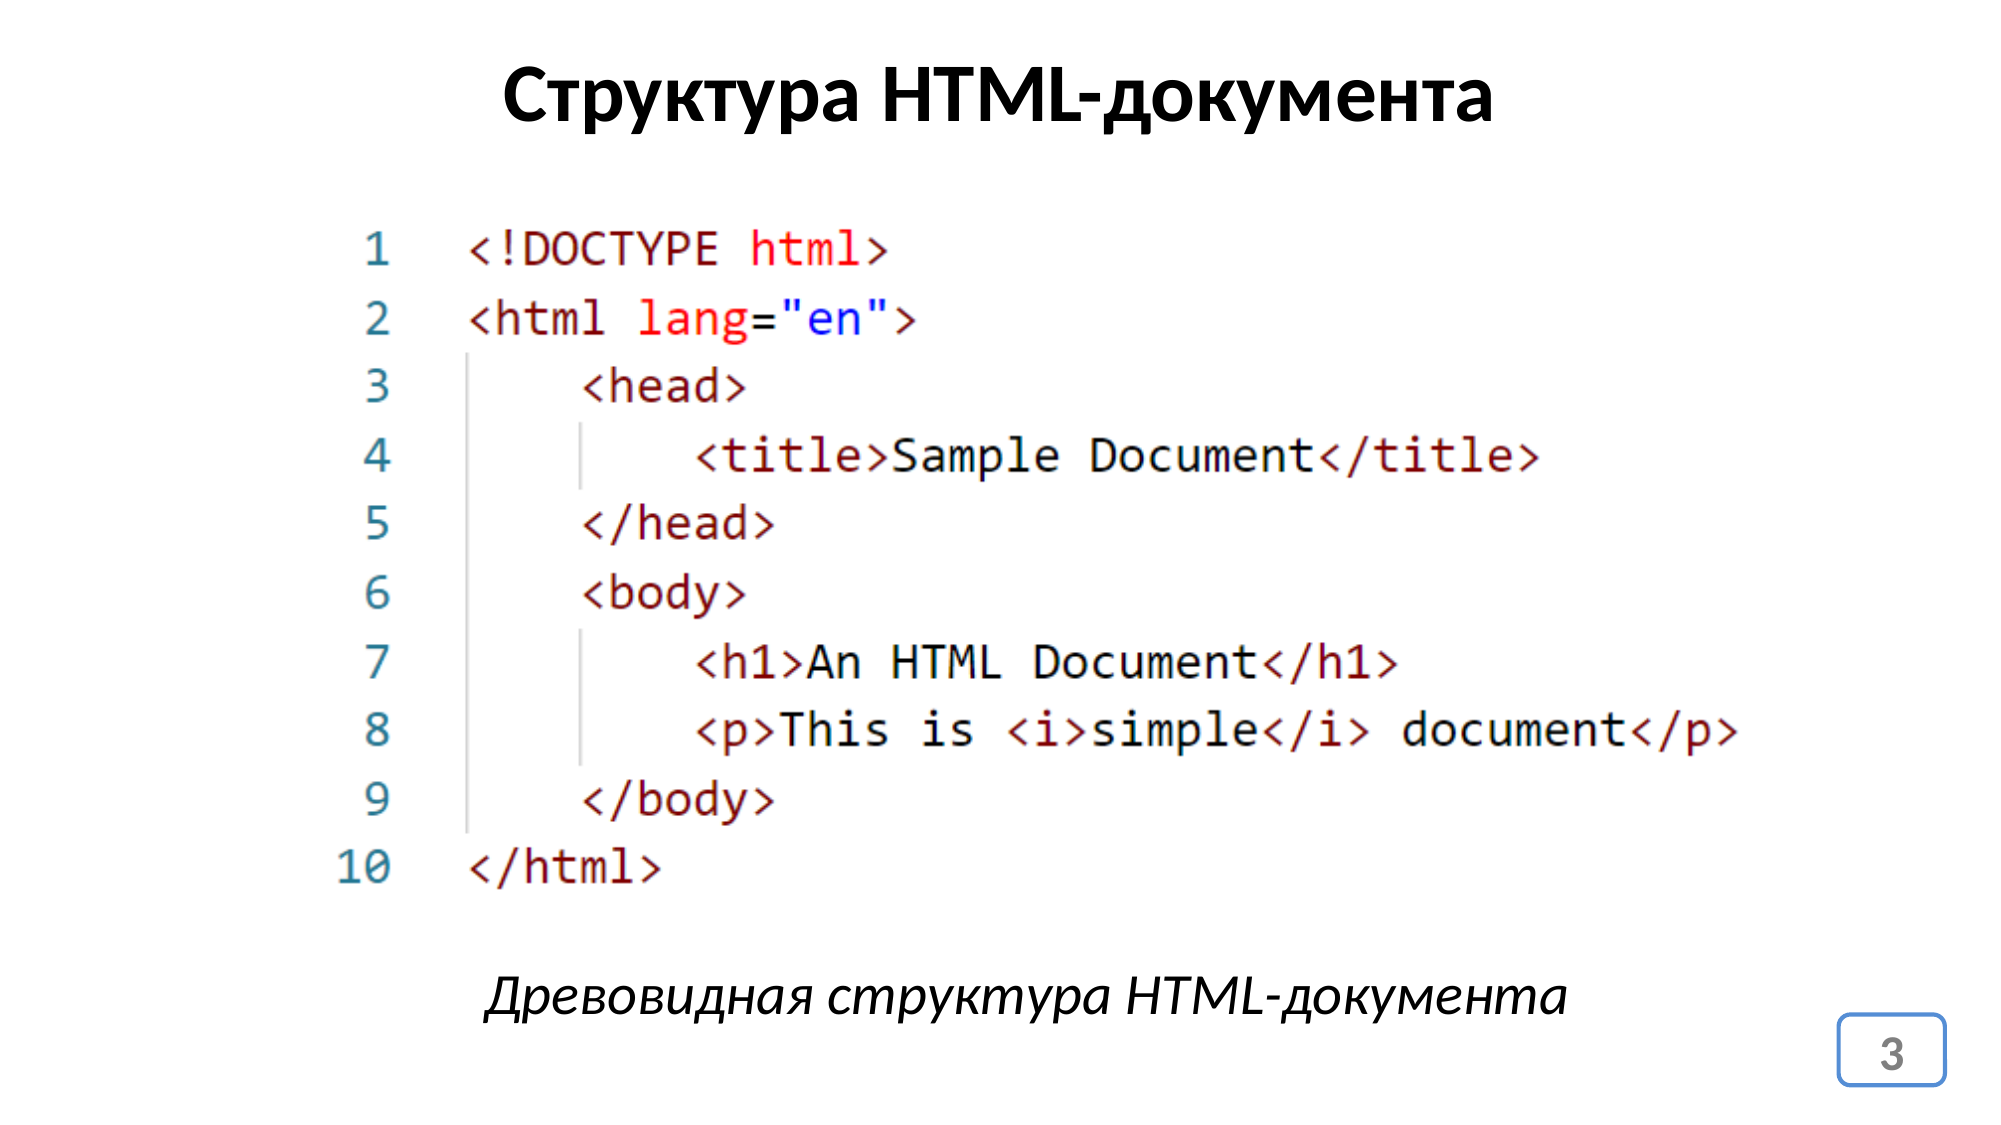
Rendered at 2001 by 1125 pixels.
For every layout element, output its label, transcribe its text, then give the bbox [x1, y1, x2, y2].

text_box 3 [1836, 1012, 1948, 1088]
text_box Древовидная структура HTML-документа [469, 949, 1586, 1034]
picture [290, 207, 1816, 906]
text_box Структура HTML-документа [0, 30, 2000, 146]
